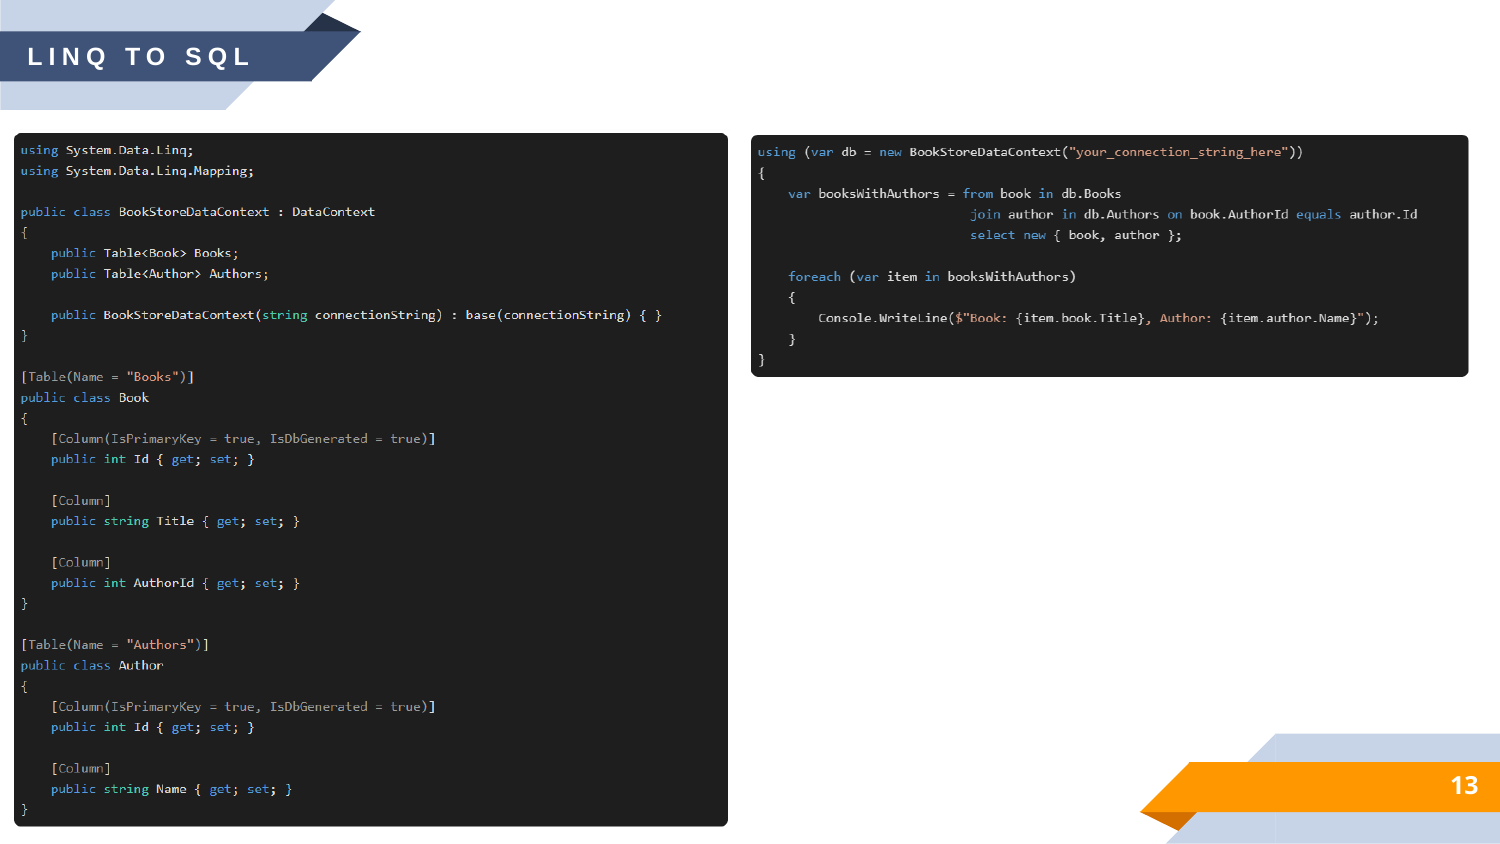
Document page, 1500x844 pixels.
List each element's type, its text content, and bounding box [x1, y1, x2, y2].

text_box LINQ TO SQL [12, 30, 325, 81]
slide_number 13 [1249, 787, 1494, 813]
picture [750, 129, 1469, 379]
picture [12, 129, 730, 827]
text_box [1037, 498, 1500, 787]
